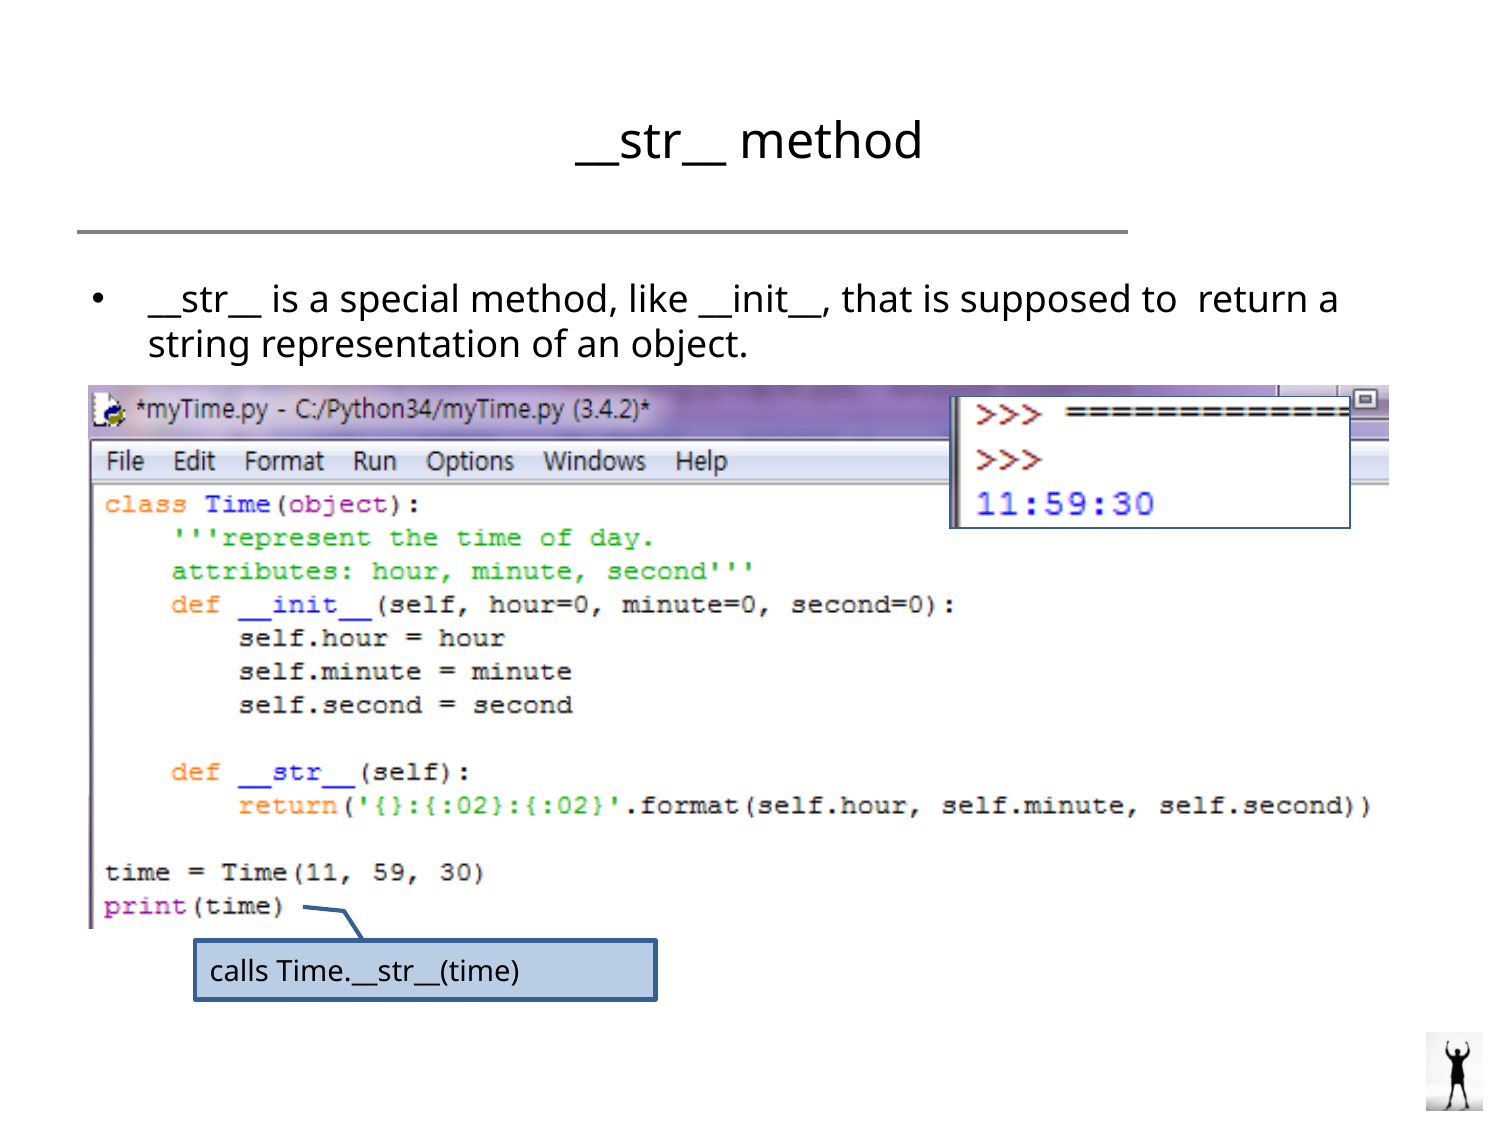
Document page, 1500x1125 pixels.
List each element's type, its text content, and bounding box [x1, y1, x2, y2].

picture [1426, 1032, 1483, 1111]
picture [88, 385, 1389, 929]
title __str__ method [75, 45, 1425, 233]
text_box calls Time.__str__(time) [193, 937, 658, 1002]
list __str__ is a special method, like __init__, that is supposed to return a string representation of an object. [76, 267, 1427, 1010]
